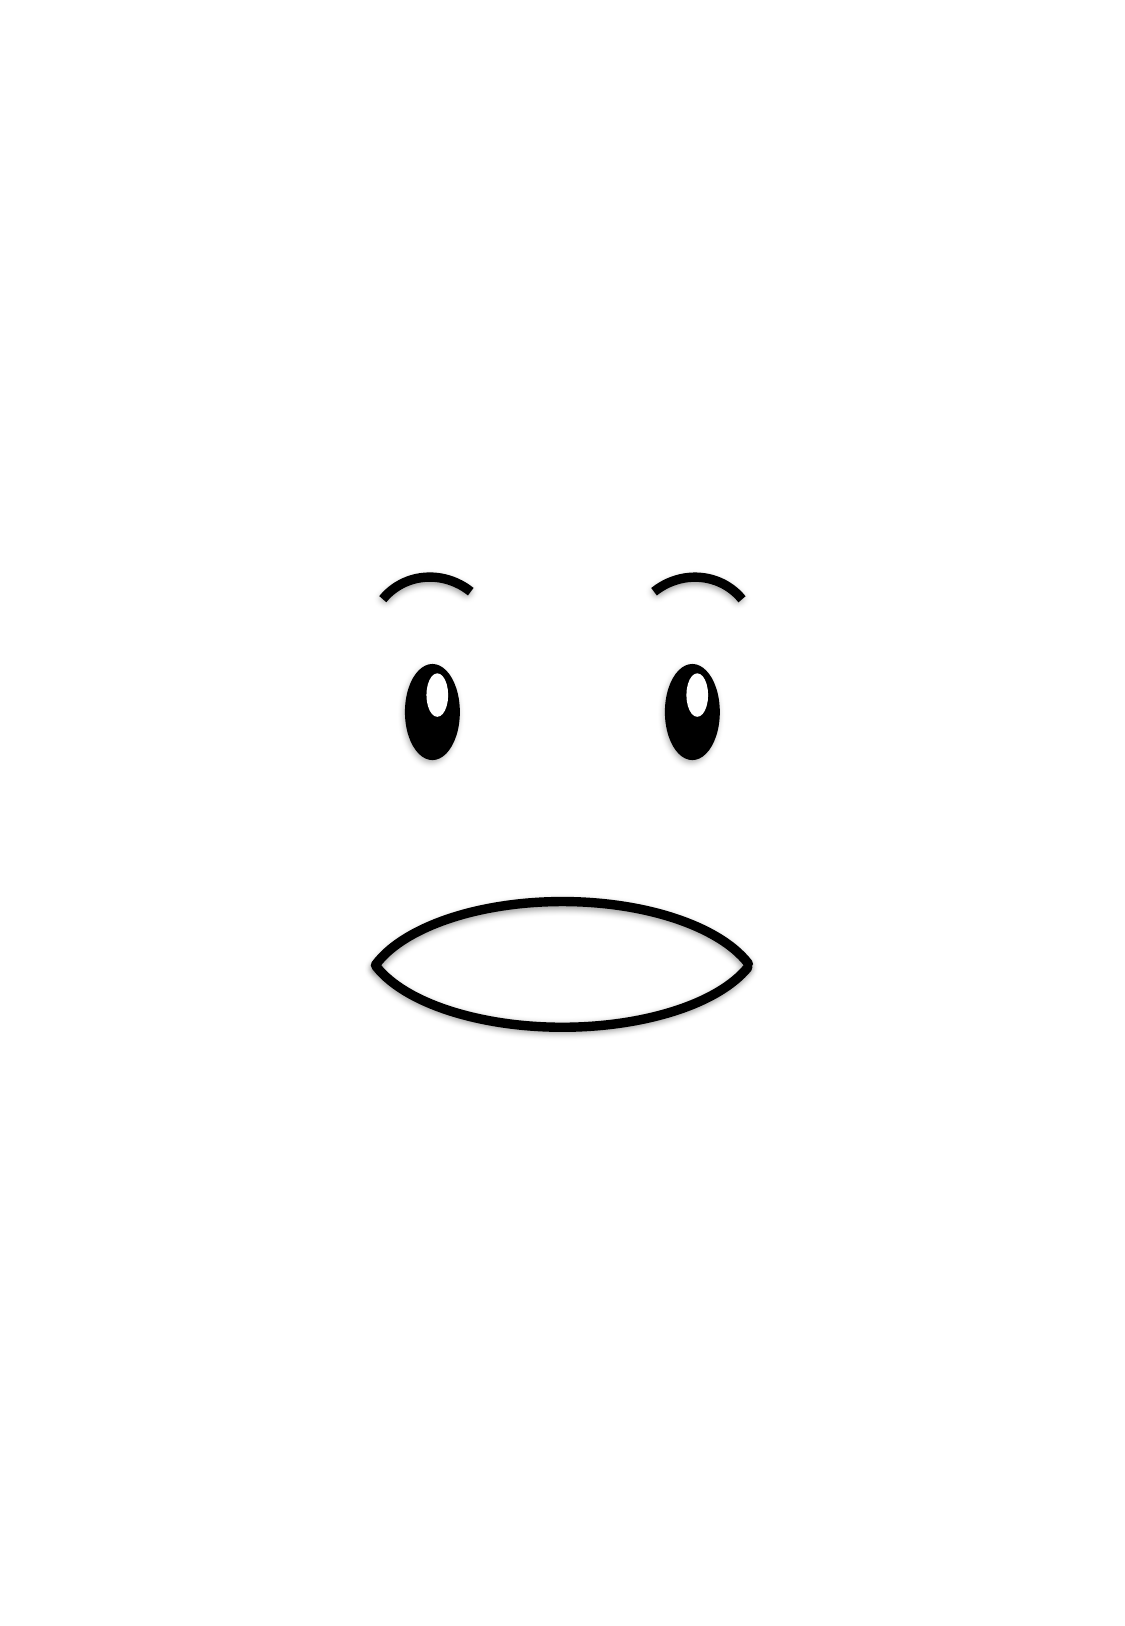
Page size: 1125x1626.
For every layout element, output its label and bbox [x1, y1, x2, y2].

text_box [368, 577, 757, 701]
text_box [404, 710, 721, 761]
text_box [363, 841, 762, 1093]
